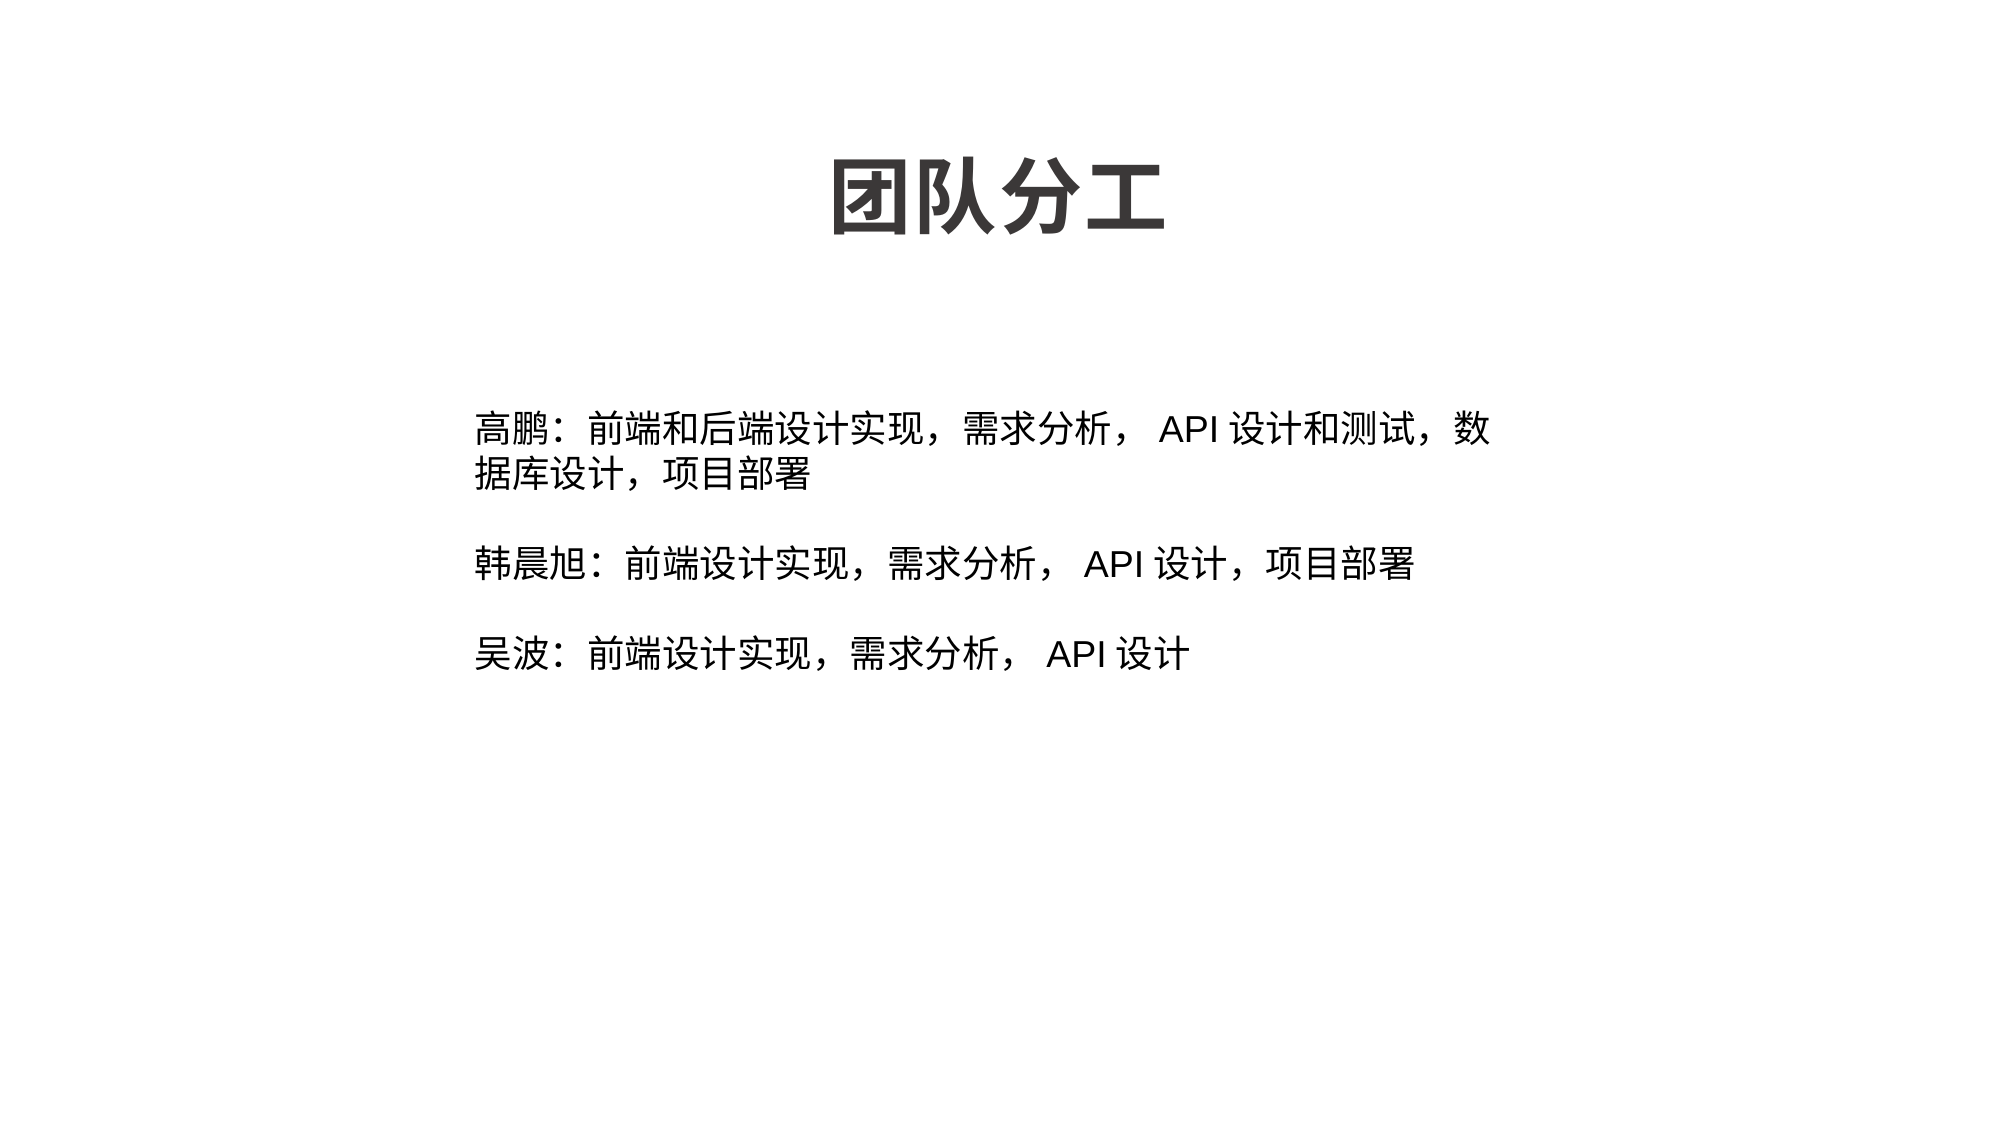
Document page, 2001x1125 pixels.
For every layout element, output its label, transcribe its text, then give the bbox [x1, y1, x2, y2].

text_box 高鹏：前端和后端设计实现，需求分析，API设计和测试，数据库设计，项目部署 韩晨旭：前端设计实现，需求分析，API设计，项目部署 吴波：前端设计实现，需求分析，API设计 [460, 397, 1537, 683]
text_box 团队分工 [345, 148, 1651, 260]
